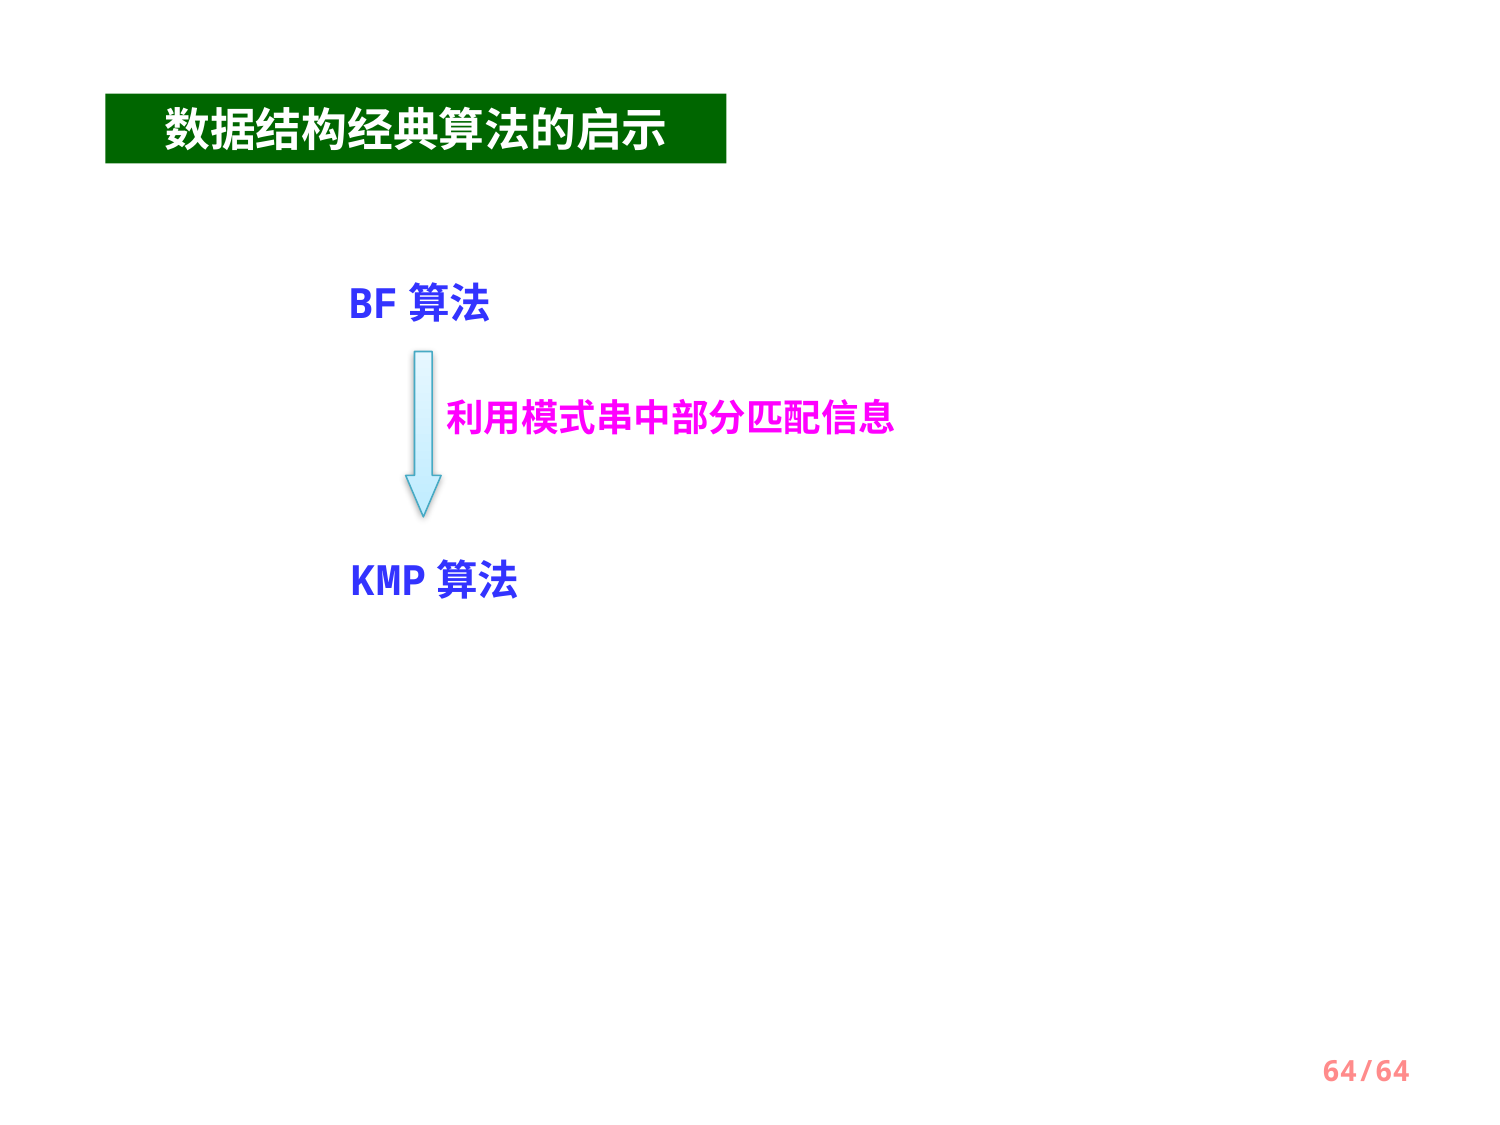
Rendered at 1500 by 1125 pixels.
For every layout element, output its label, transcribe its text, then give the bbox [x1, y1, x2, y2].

text_box 数据结构经典算法的启示 [105, 93, 727, 164]
slide_number 64/64 [1074, 1042, 1425, 1103]
text_box 利用模式串中部分匹配信息 [438, 386, 1032, 447]
text_box BF算法 [310, 267, 529, 336]
text_box [404, 350, 442, 518]
text_box KMP算法 [291, 544, 580, 613]
